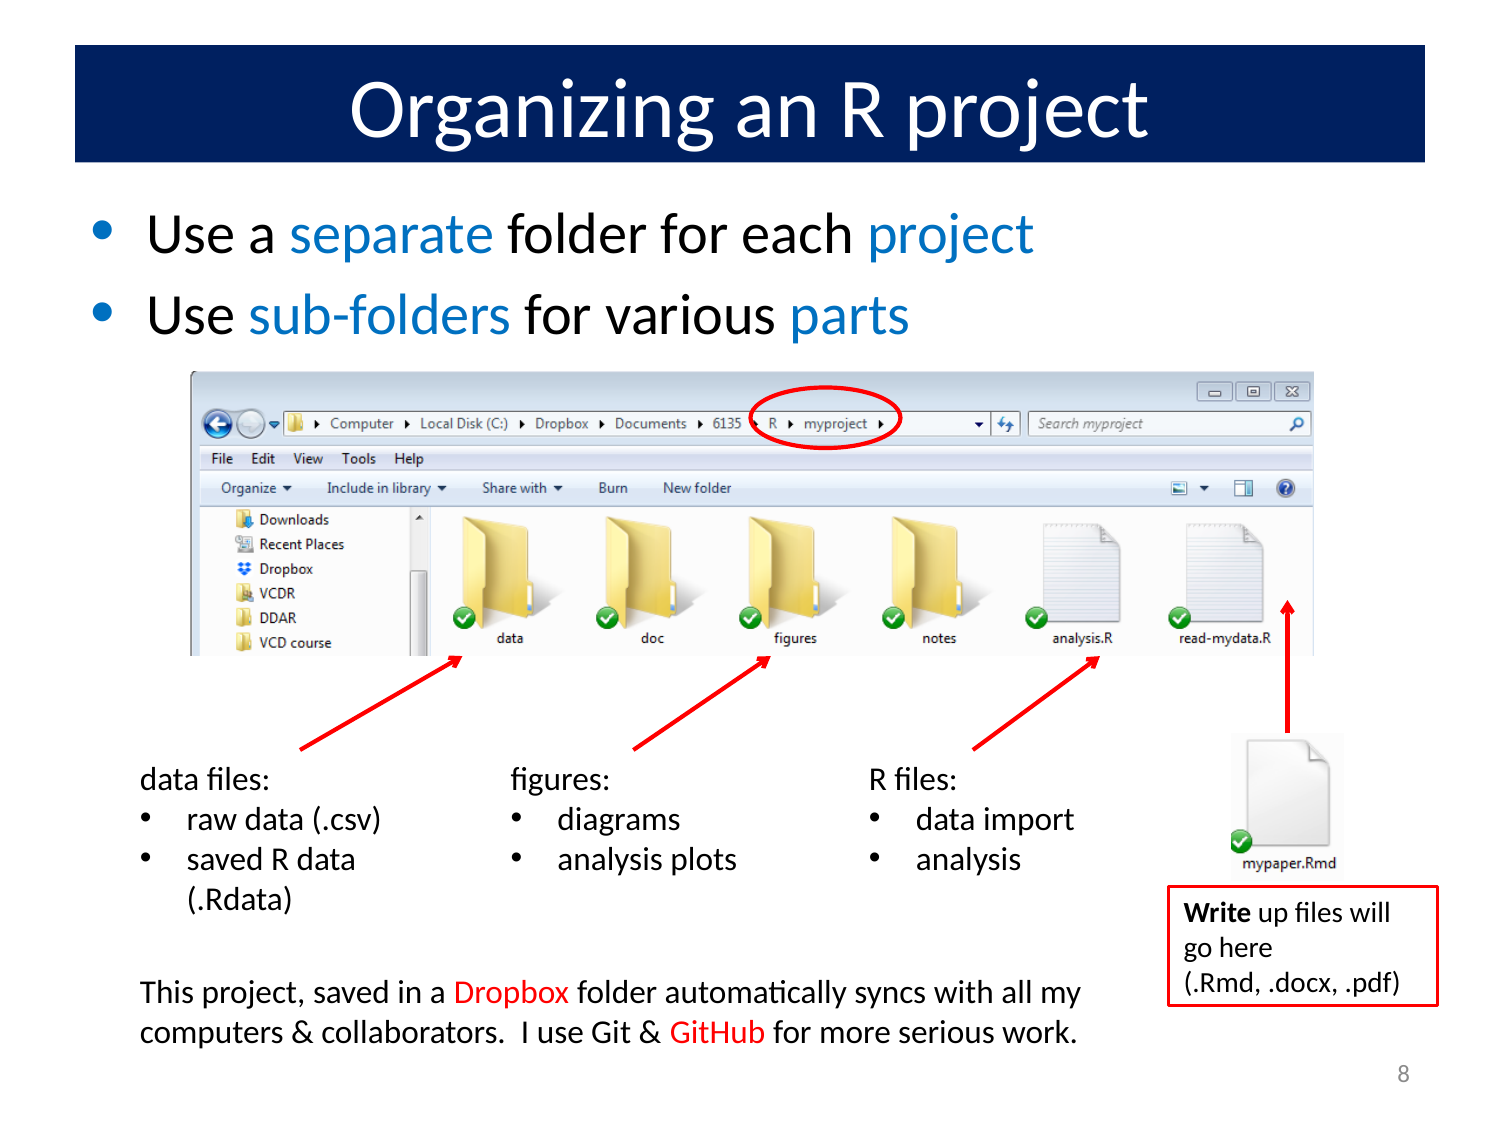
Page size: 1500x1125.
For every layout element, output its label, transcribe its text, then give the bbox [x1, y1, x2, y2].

text_box data files: raw data (.csv) saved R data (.Rdata) [124, 749, 413, 925]
picture [187, 371, 1314, 657]
text_box Write up files will go here (.Rmd, .docx, .pdf) [1168, 886, 1438, 1006]
text_box figures: diagrams analysis plots [495, 749, 771, 885]
text_box This project, saved in a Dropbox folder automatically syncs with all my computers & collaborators. I use Git & GitHub for more serious work. [125, 962, 1125, 1057]
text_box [632, 655, 771, 751]
text_box R files: data import analysis [854, 749, 1092, 885]
list Use a separate folder for each project Use sub-folders for various parts [75, 187, 1425, 700]
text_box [972, 655, 1101, 751]
title Organizing an R project [75, 45, 1425, 163]
picture [1230, 733, 1344, 881]
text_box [299, 655, 463, 751]
slide_number 8 [1074, 1042, 1425, 1103]
